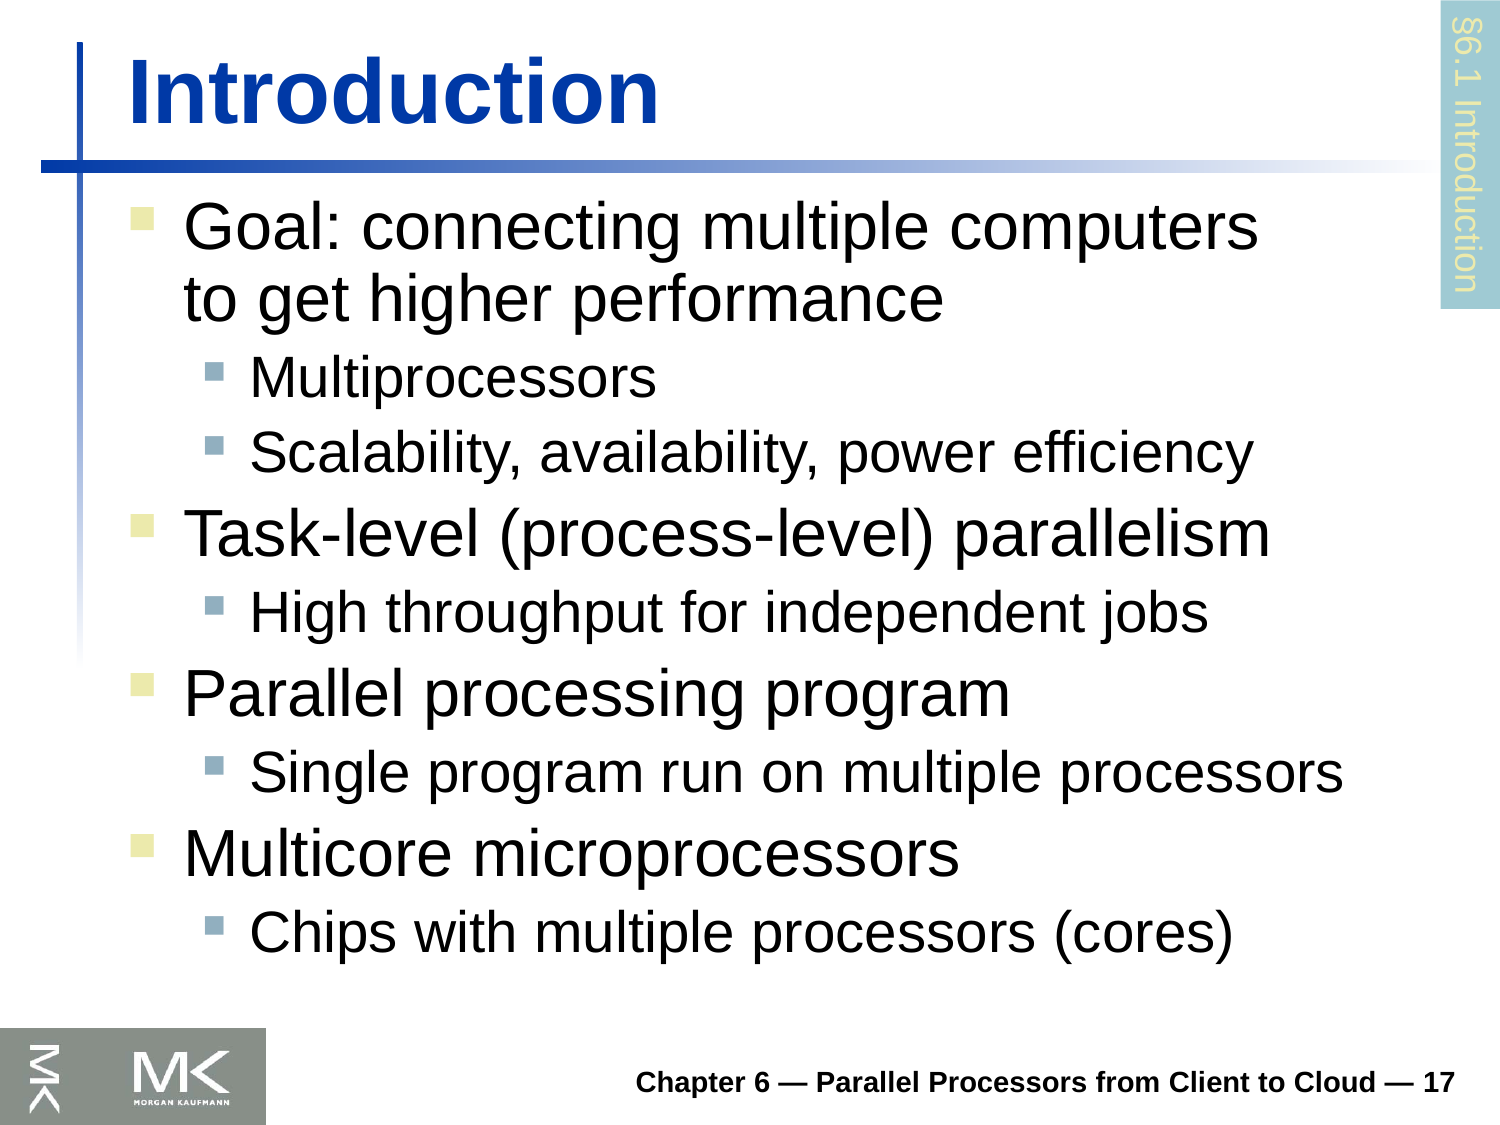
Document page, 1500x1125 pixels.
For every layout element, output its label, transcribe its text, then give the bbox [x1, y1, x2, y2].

list Goal: connecting multiple computers to get higher performance Multiprocessors Scalability, availability, power efficiency Task-level (process-level) parallelism High throughput for independent jobs Parallel processing program Single program run on multiple processors Multicore microprocessors Chips with multiple processors (cores) [112, 184, 1469, 1024]
footer Chapter 6 — Parallel Processors from Client to Cloud — 17 [277, 1046, 1471, 1106]
picture [0, 1028, 266, 1125]
title Introduction [112, 23, 1440, 149]
text_box §6.1 Introduction [1440, 0, 1500, 309]
